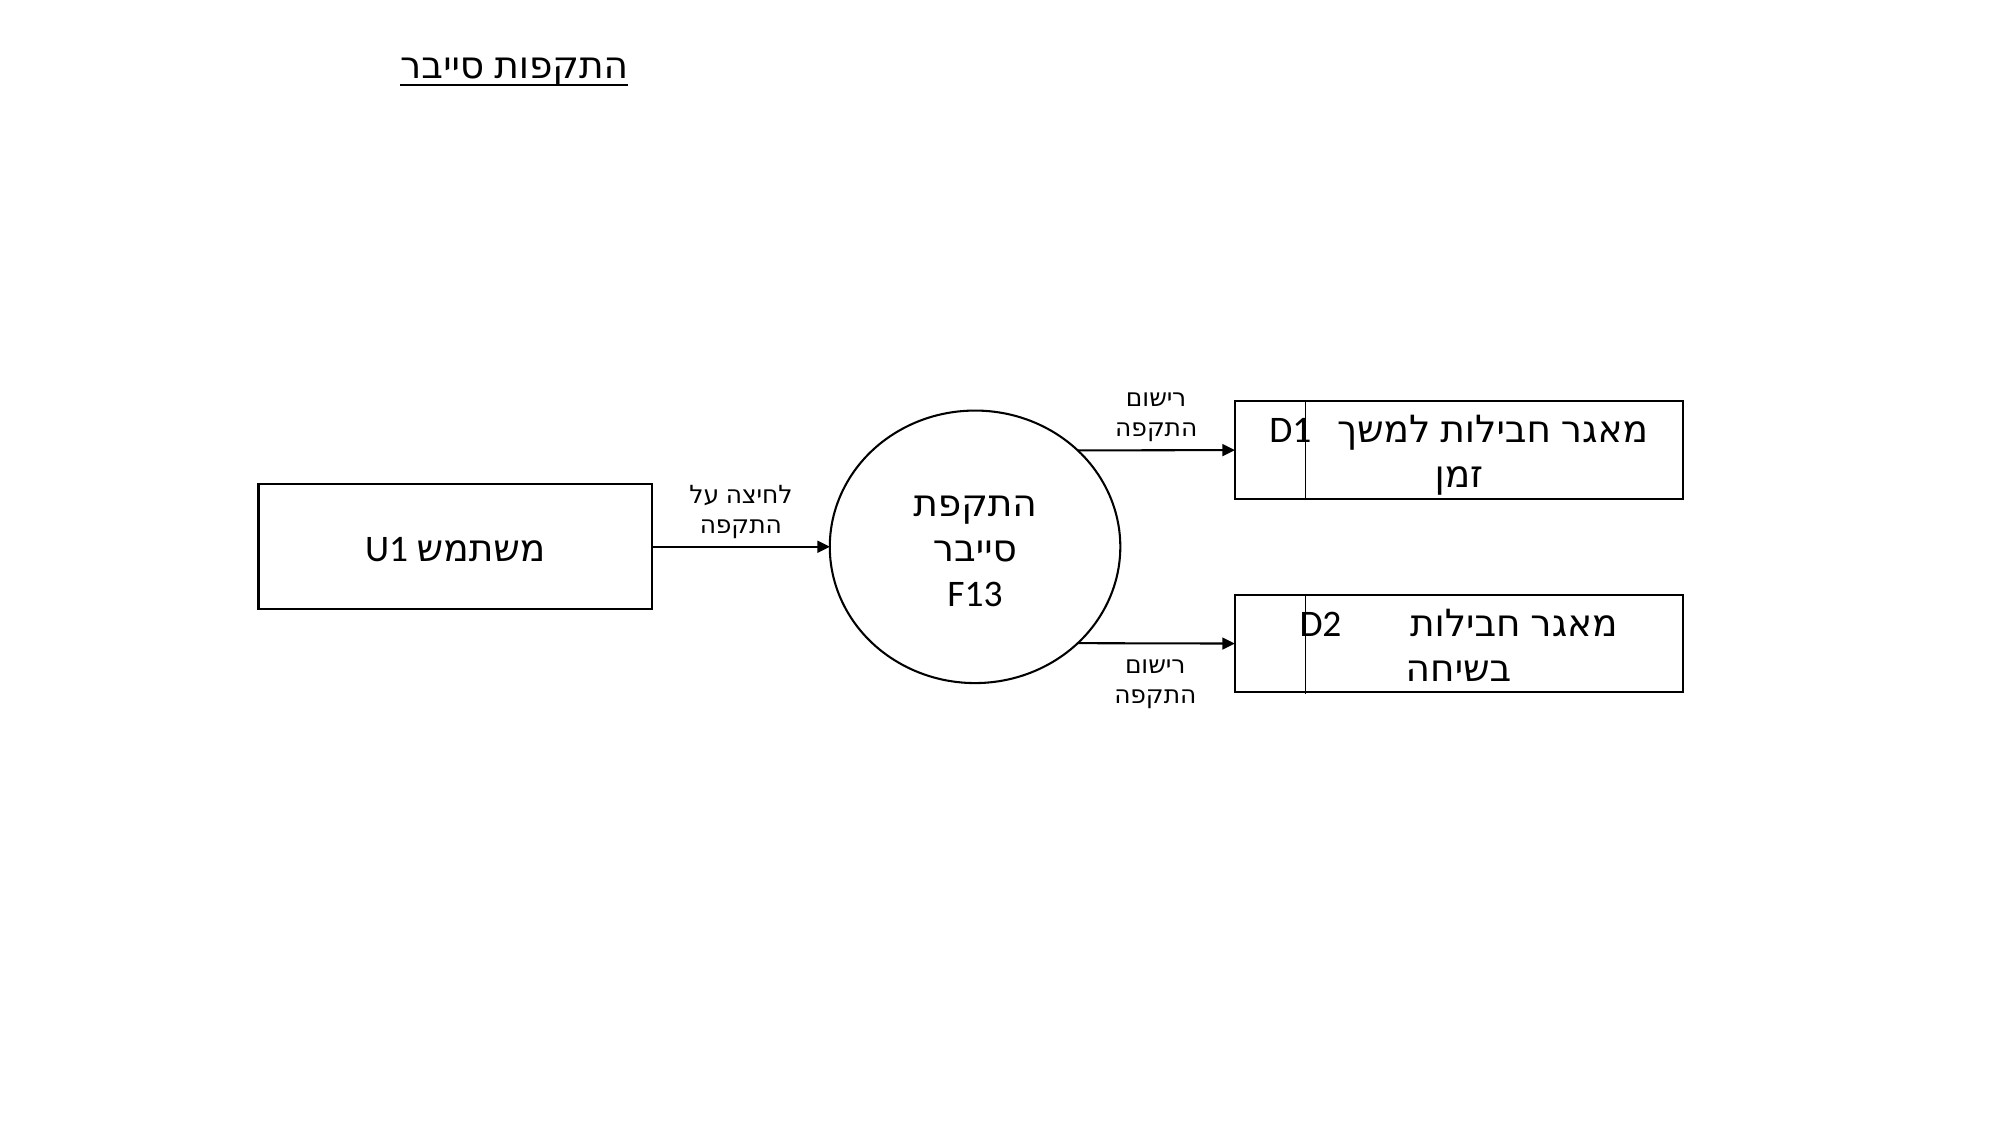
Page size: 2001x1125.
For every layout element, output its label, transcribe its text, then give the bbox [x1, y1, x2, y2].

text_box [1234, 594, 1683, 694]
text_box התקפות סייבר [108, 33, 643, 94]
text_box רישום התקפה [1079, 644, 1232, 716]
text_box רישום התקפה [1080, 374, 1232, 449]
text_box לחיצה על התקפה [649, 471, 833, 546]
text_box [1234, 401, 1683, 501]
text_box U1 משתמש [257, 483, 653, 610]
text_box התקפת סייבר F13 [828, 409, 1122, 685]
